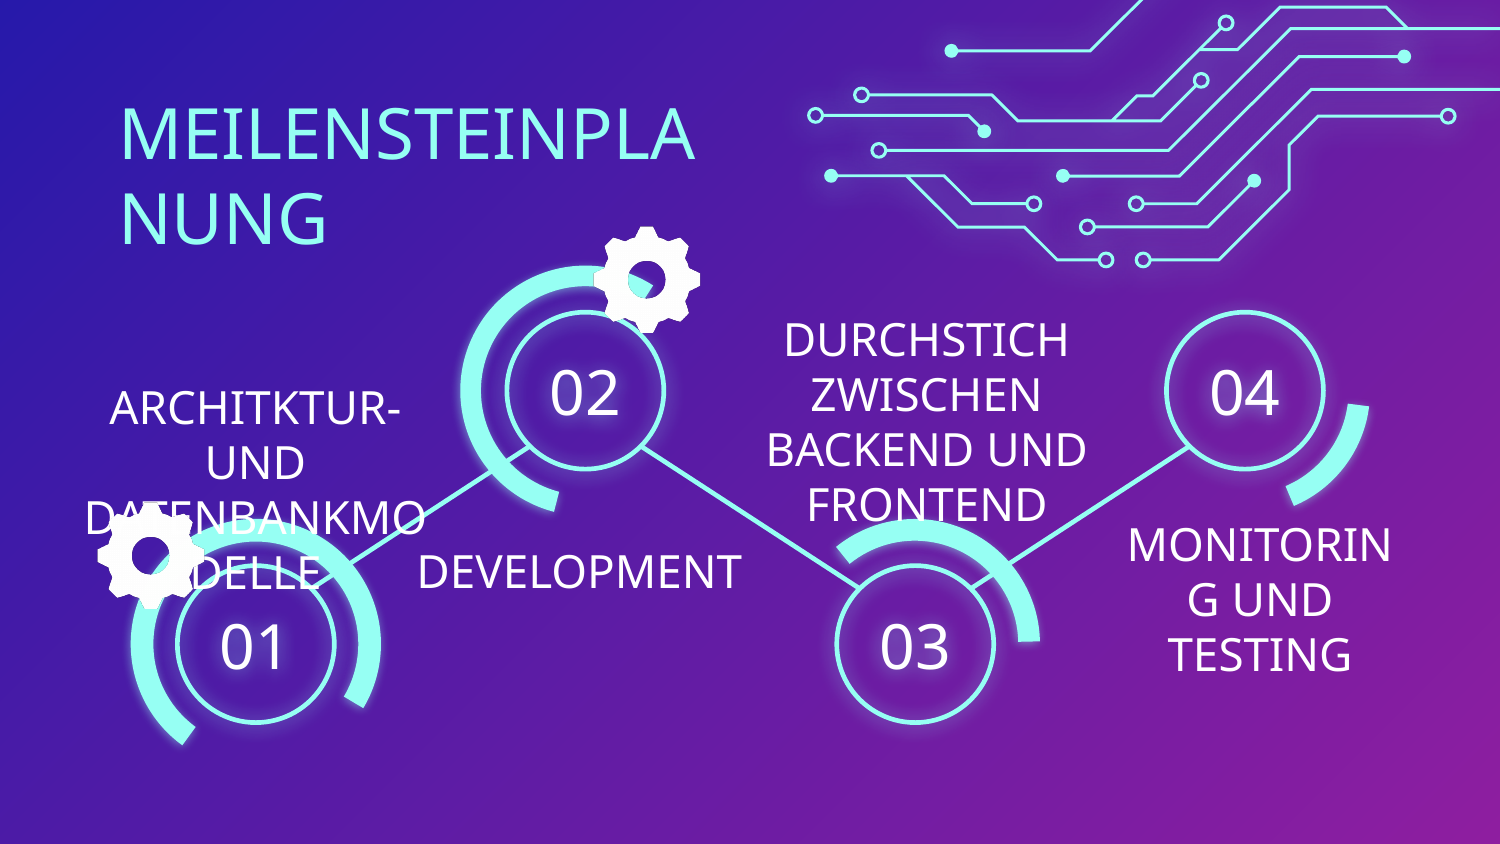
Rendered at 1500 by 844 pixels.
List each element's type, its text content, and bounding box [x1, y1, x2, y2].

title ARCHITKTUR- UND DATENBANKMODELLE [75, 378, 436, 509]
text_box [864, 518, 965, 555]
picture [570, 204, 722, 355]
title DURCHSTICH ZWISCHEN BACKEND UND FRONTEND [733, 310, 987, 501]
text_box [970, 445, 1190, 589]
text_box DEVELOPMENT [388, 543, 783, 612]
title MEILENSTEINPLANUNG [118, 88, 736, 183]
text_box 02 [506, 314, 664, 470]
title MONITORING UND TESTING [1121, 515, 1399, 632]
text_box 03 [836, 565, 994, 723]
text_box [1006, 597, 1040, 642]
text_box 04 [1214, 463, 1276, 470]
text_box [130, 640, 196, 746]
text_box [992, 0, 1315, 455]
picture [74, 479, 226, 631]
text_box [535, 482, 560, 512]
text_box 04 [1319, 364, 1324, 417]
text_box [1285, 403, 1370, 506]
text_box [460, 267, 565, 444]
text_box [343, 597, 381, 709]
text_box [311, 445, 531, 589]
text_box 01 [177, 565, 335, 723]
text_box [640, 445, 860, 589]
text_box [229, 518, 306, 555]
